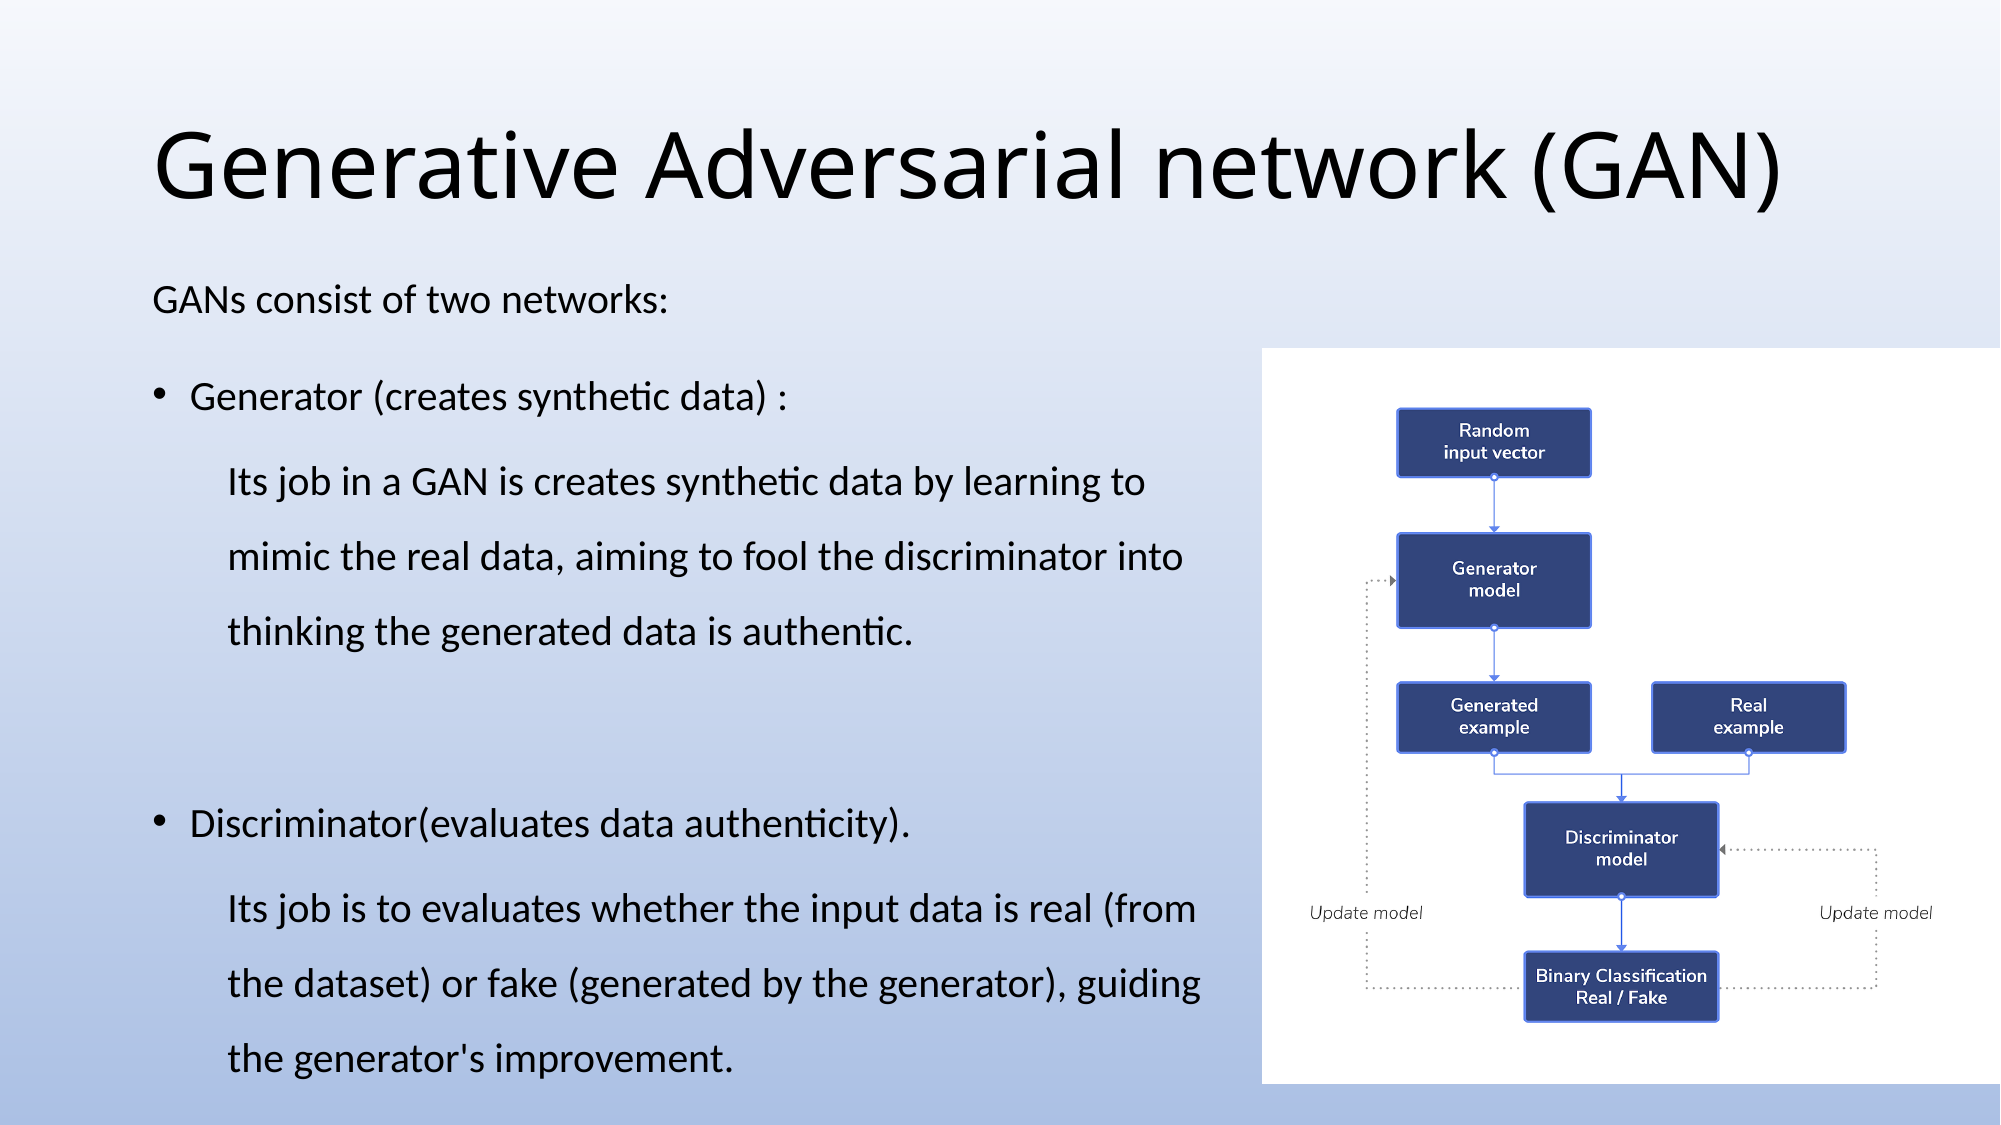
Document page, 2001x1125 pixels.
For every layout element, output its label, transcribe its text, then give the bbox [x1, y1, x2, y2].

title Generative Adversarial network (GAN) [137, 59, 1863, 278]
list GANs consist of two networks: Generator (creates synthetic data) : Its job in a GAN is creates synthetic data by learning to mimic the real data, aiming to fool the discriminator into thinking the generated data is authentic. Discriminator(evaluates data authenticity). Its job is to evaluates whether the input data is real (from the dataset) or fake (generated by the generator), guiding the generator's improvement. [137, 239, 1244, 954]
picture [1262, 348, 2000, 1084]
